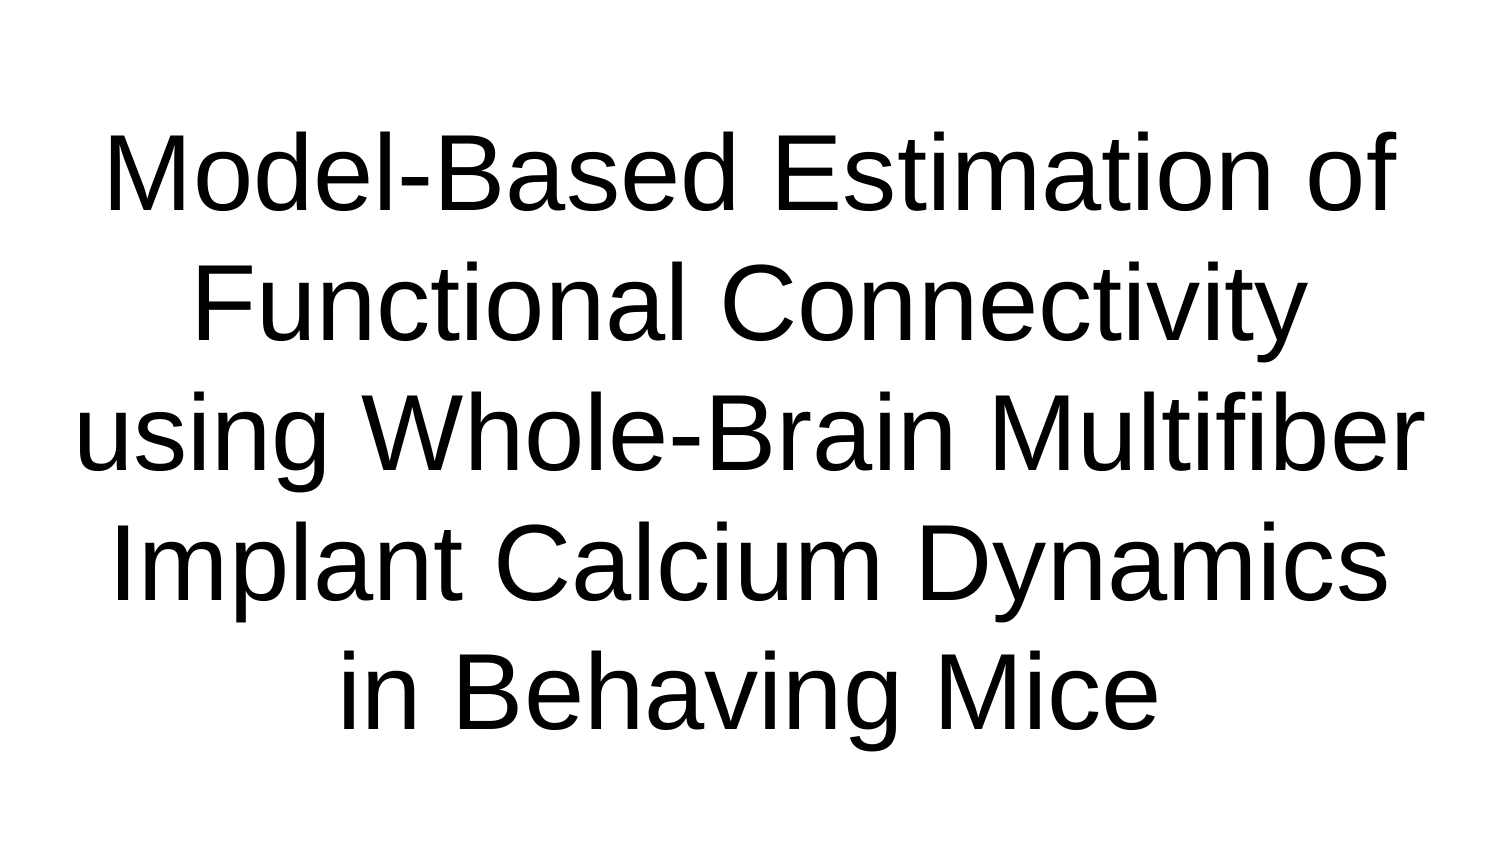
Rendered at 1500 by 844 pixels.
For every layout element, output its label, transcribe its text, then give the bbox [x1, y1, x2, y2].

title Model-Based Estimation of Functional Connectivity using Whole-Brain Multifiber Implant Calcium Dynamics in Behaving Mice [51, 101, 1449, 767]
